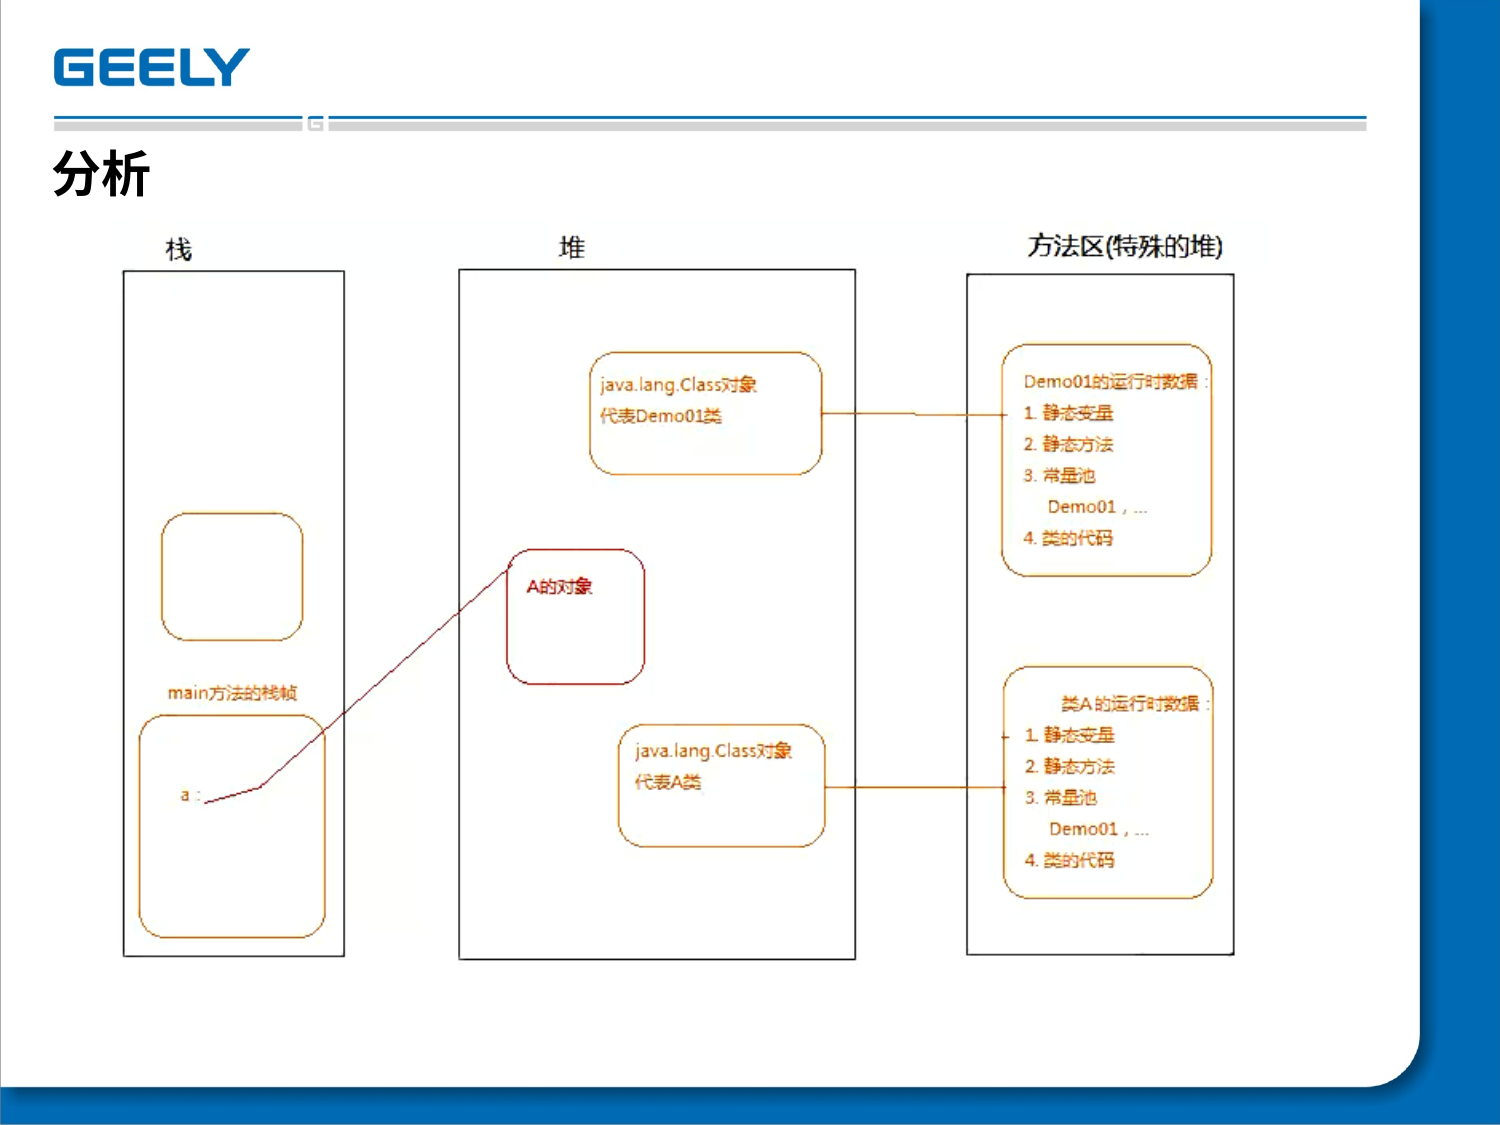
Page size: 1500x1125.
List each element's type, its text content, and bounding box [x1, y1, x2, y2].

picture [0, 0, 1500, 1125]
title 分析 [36, 125, 1387, 220]
list [75, 763, 1388, 1005]
